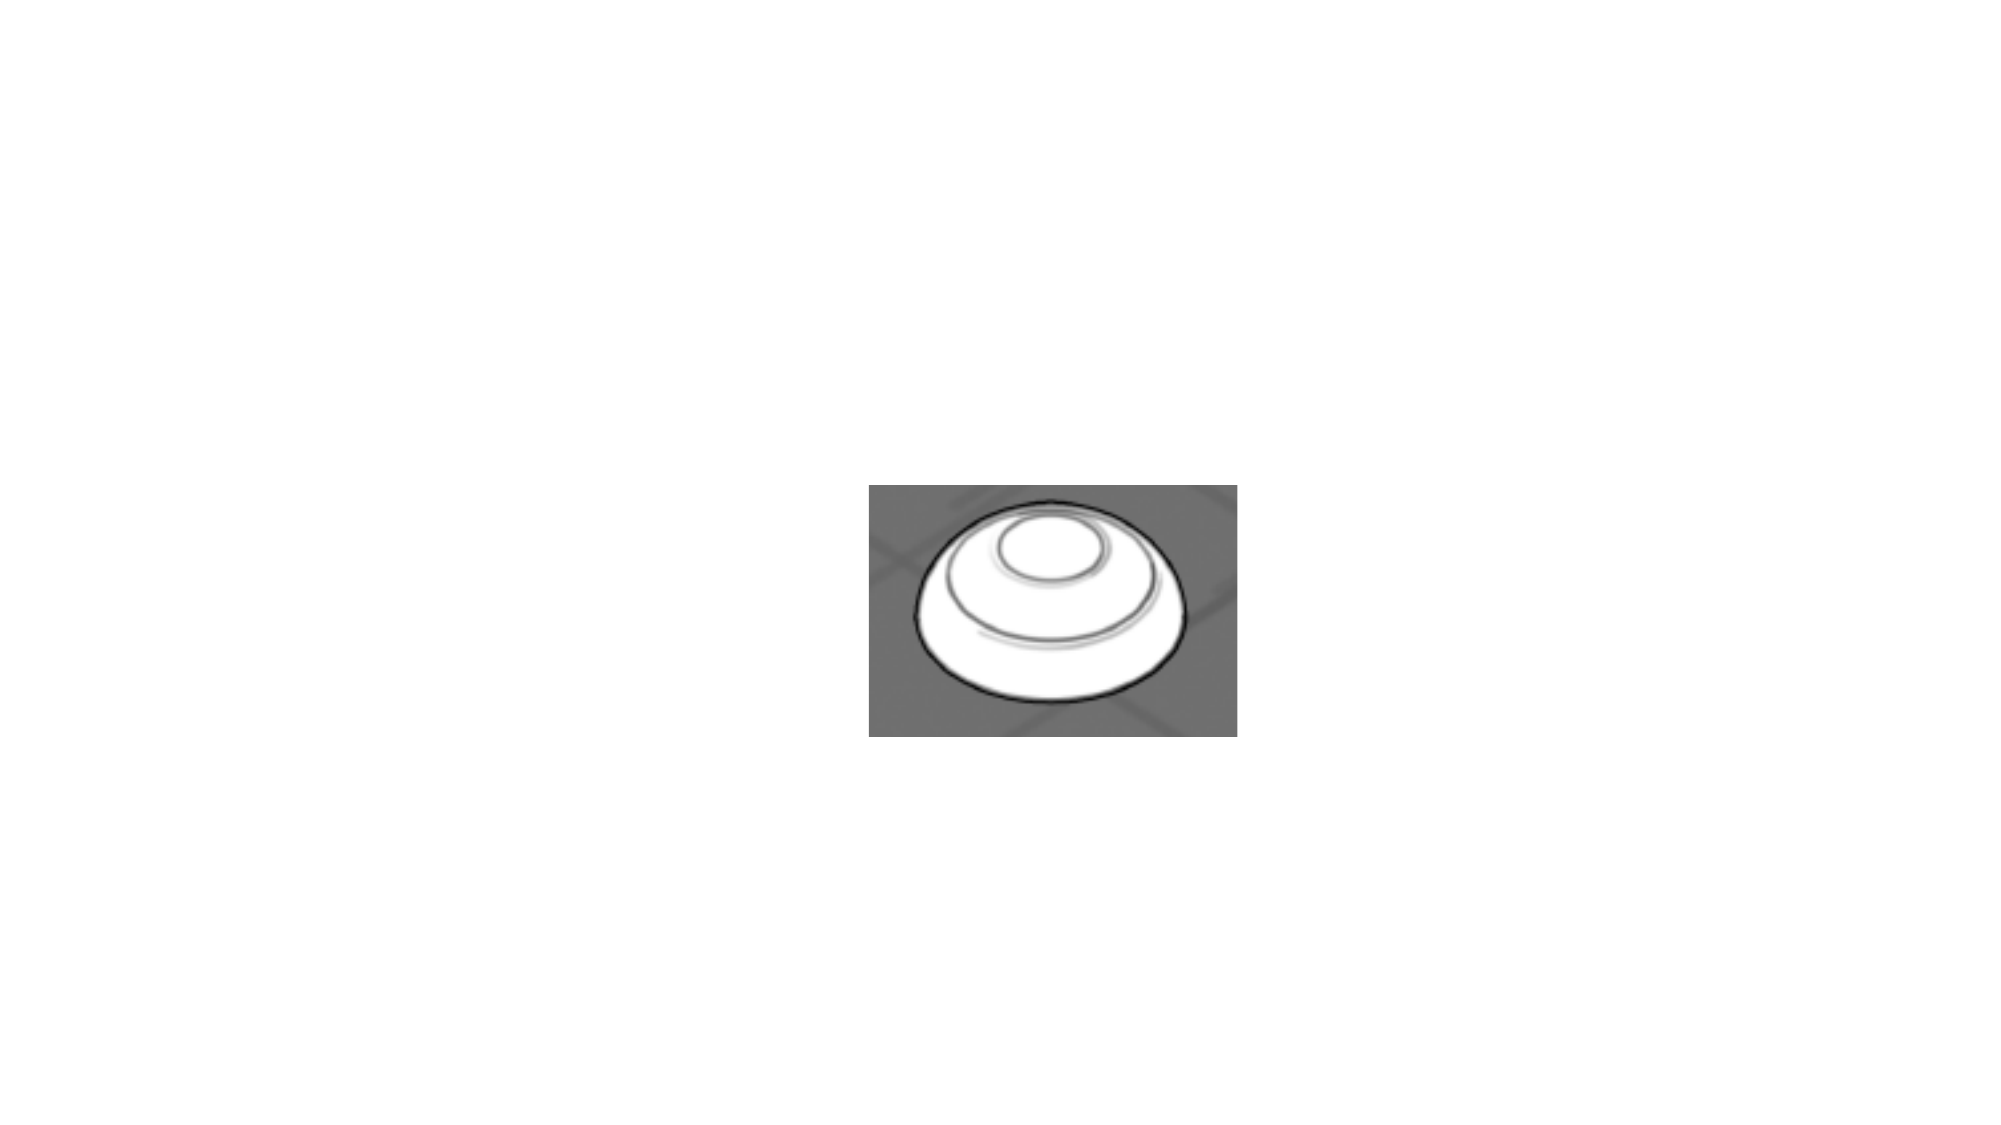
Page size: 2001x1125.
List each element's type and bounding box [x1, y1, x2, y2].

picture [868, 485, 1238, 737]
